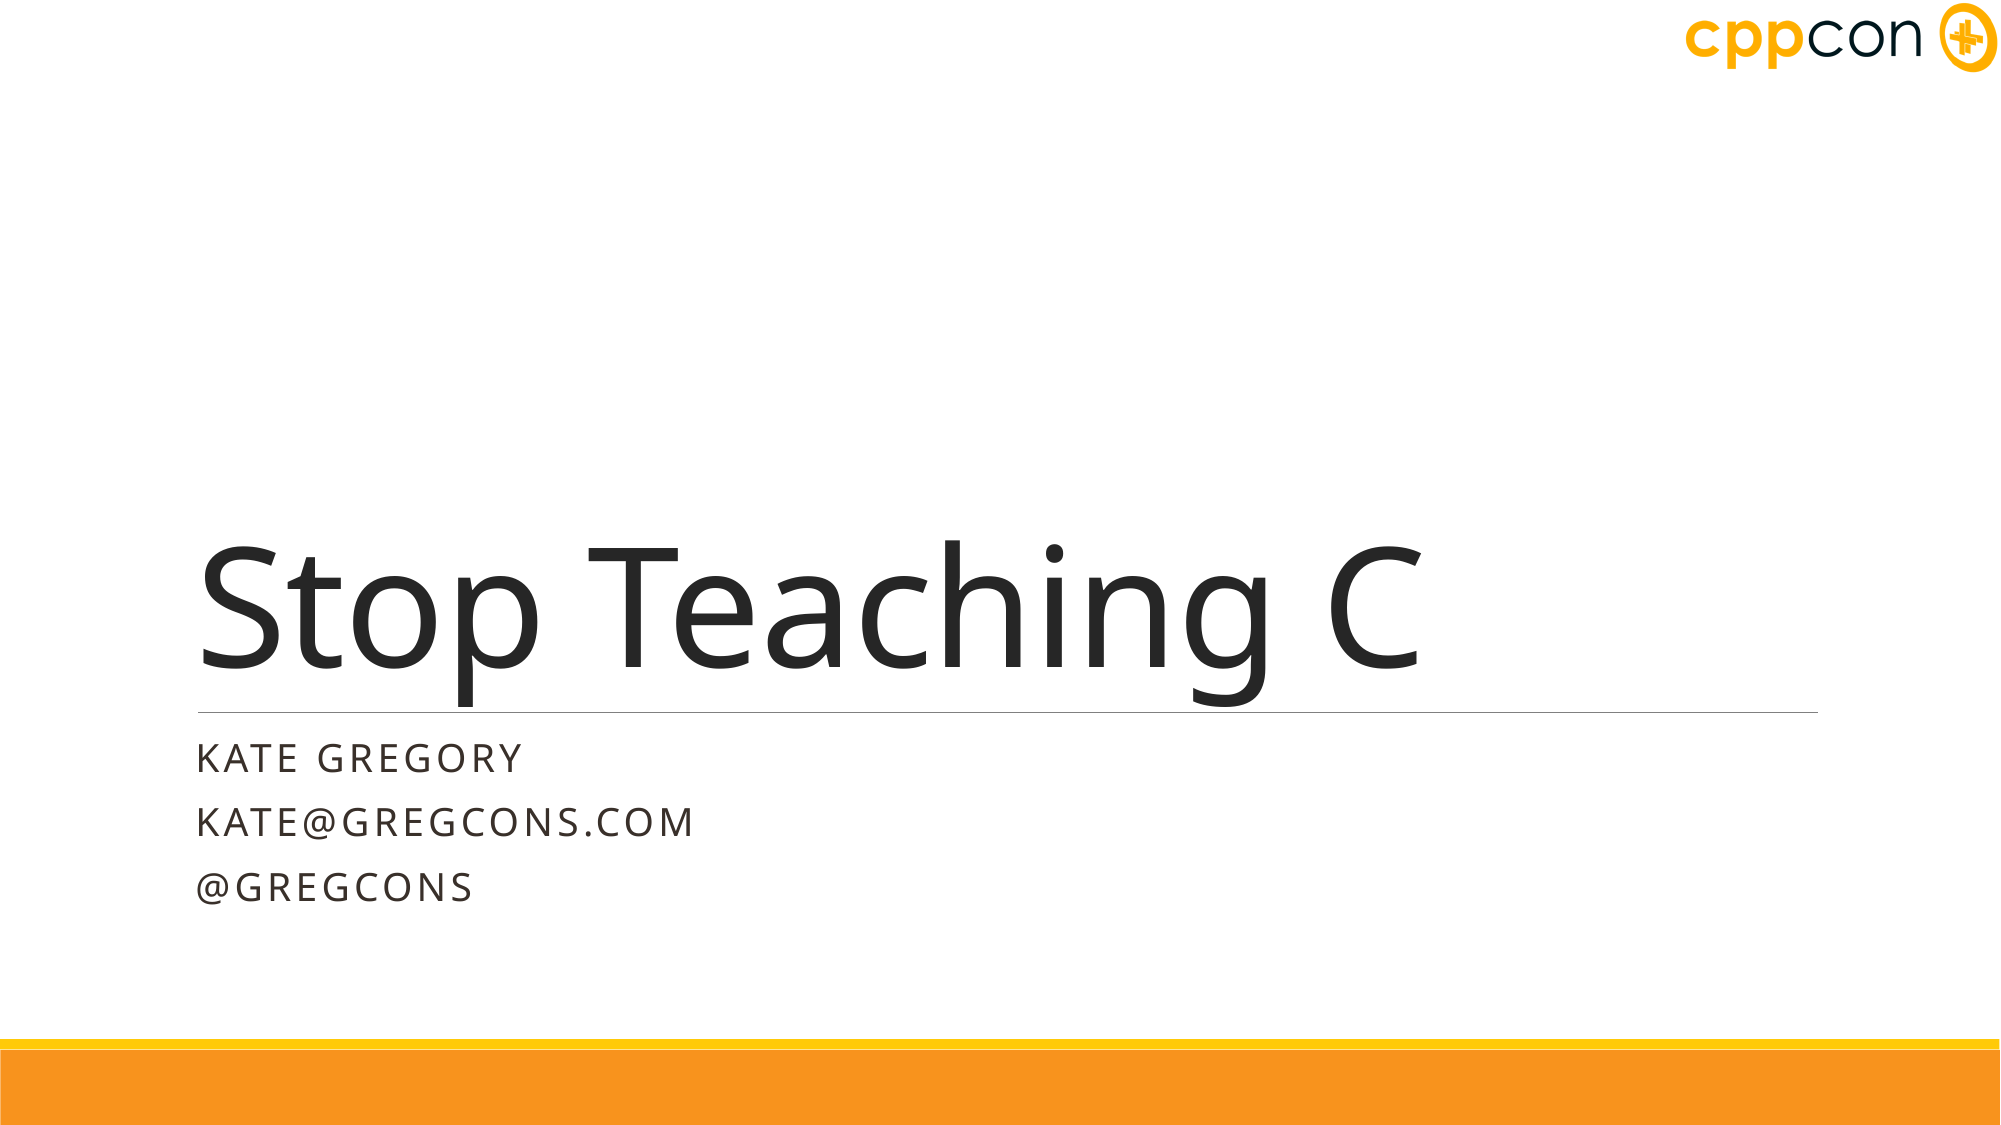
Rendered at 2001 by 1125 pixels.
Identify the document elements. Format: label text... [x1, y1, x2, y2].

title Stop Teaching C [180, 124, 1830, 710]
picture [1670, 0, 2000, 83]
subtitle Kate Gregory kate@gregcons.com @gregcons [180, 730, 1831, 919]
